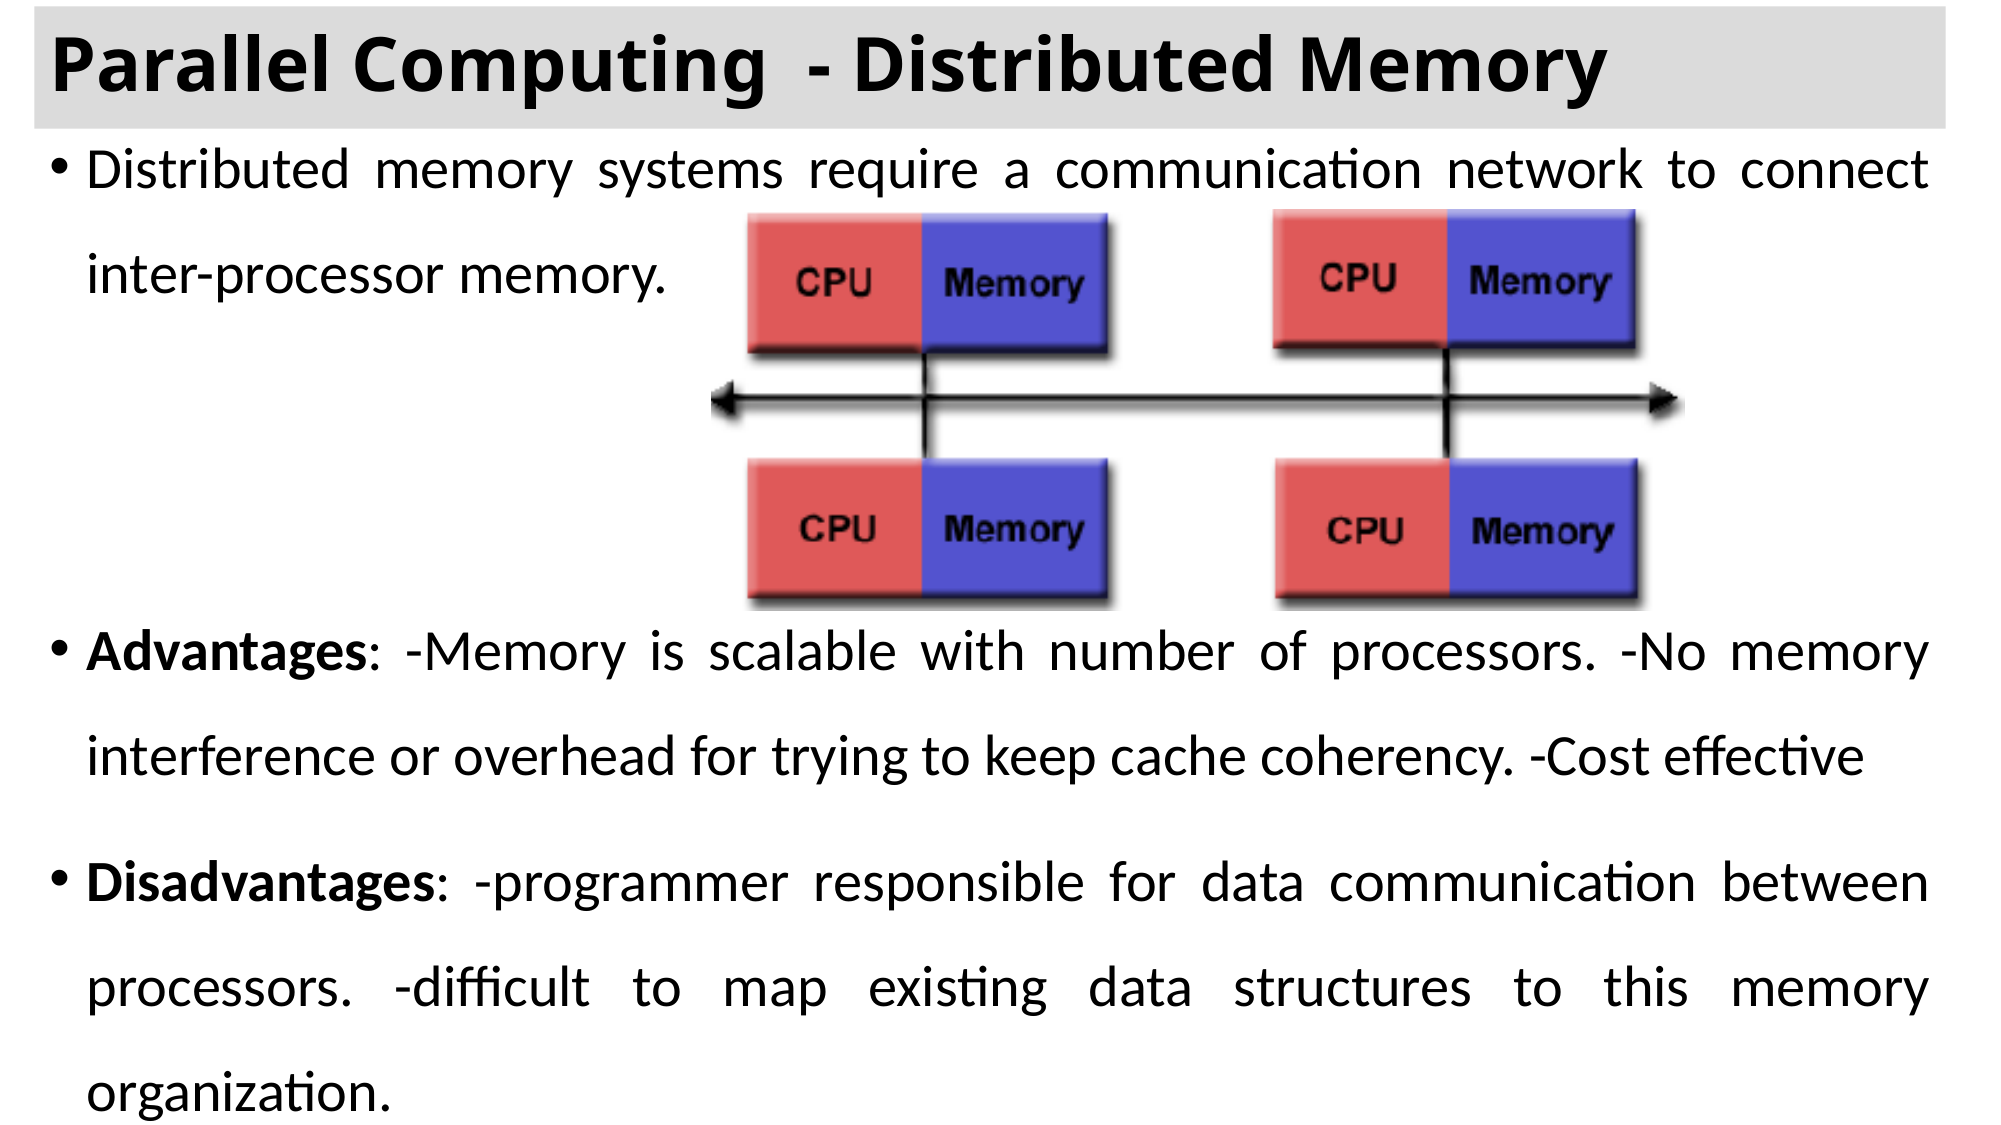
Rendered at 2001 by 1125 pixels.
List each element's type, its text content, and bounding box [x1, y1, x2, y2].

list Distributed memory systems require a communication network to connect inter-processor memory. Advantages: -Memory is scalable with number of processors. -No memory interference or overhead for trying to keep cache coherency. -Cost effective Disadvantages: -programmer responsible for data communication between processors. -difficult to map existing data structures to this memory organization. [34, 129, 1946, 712]
picture [711, 209, 1685, 611]
title Parallel Computing - Distributed Memory [34, 6, 1946, 129]
